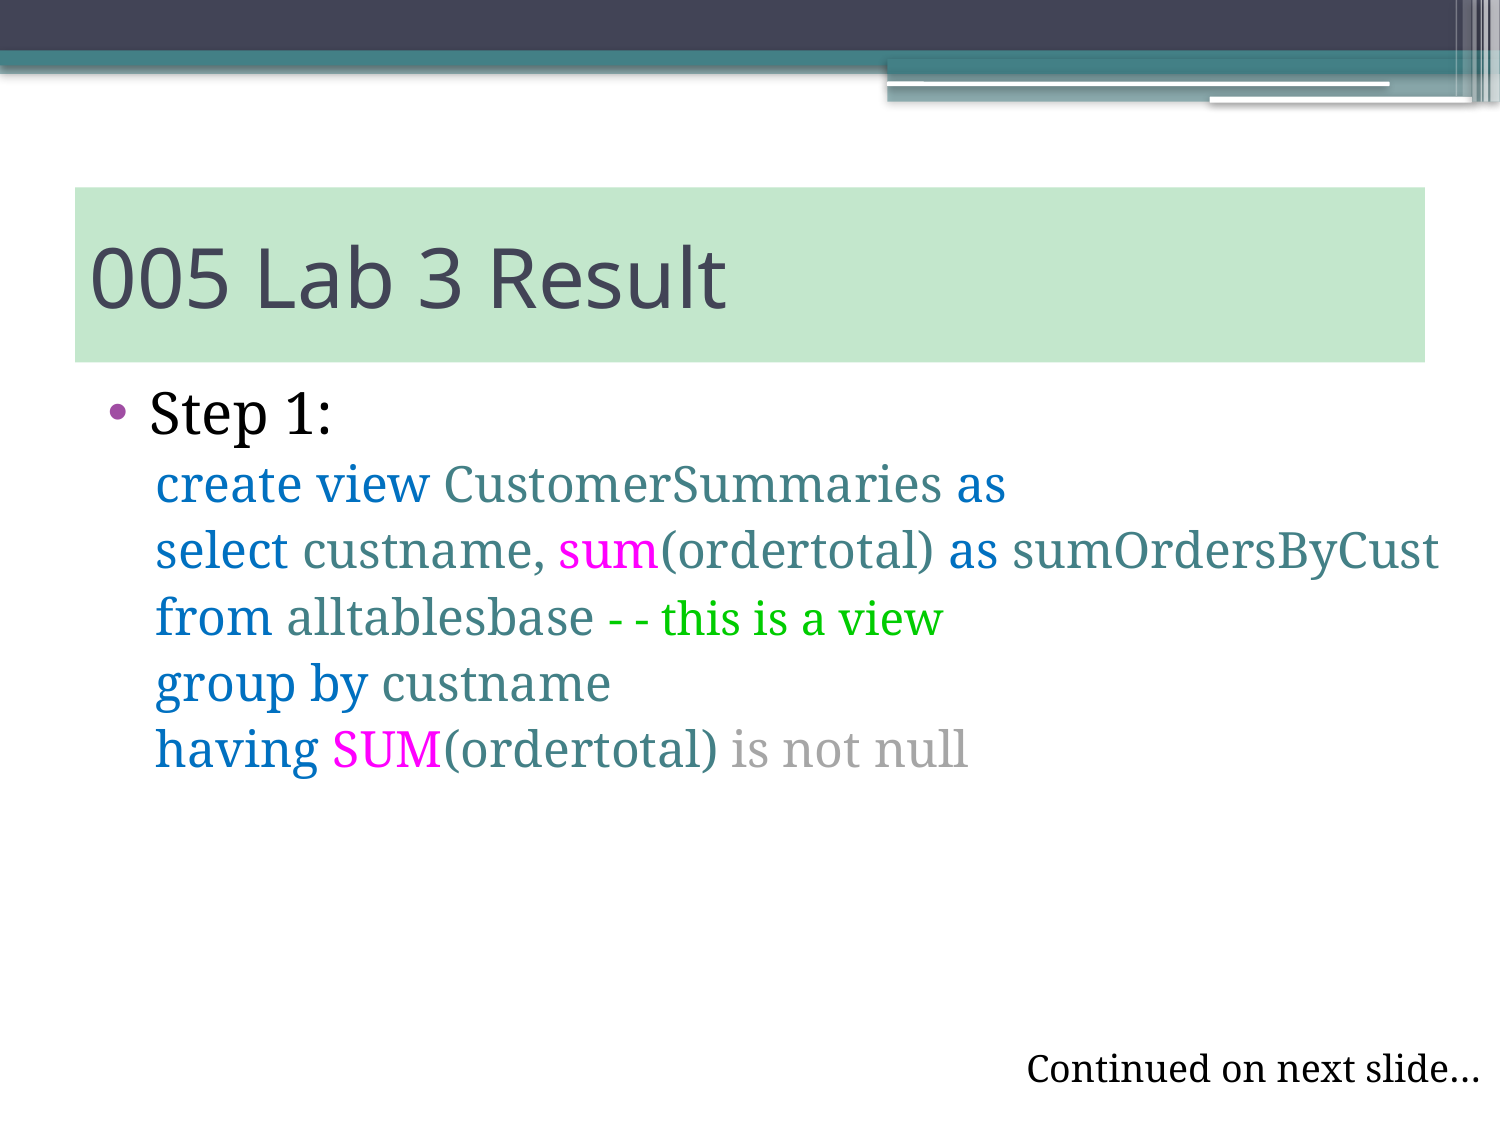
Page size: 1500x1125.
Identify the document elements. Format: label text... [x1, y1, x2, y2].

title 005 Lab 3 Result [75, 187, 1425, 363]
text_box Continued on next slide… [1010, 1037, 1498, 1098]
list Step 1: create view CustomerSummaries as select custname, sum(ordertotal) as sumOrdersByCust from alltablesbase - - this is a view group by custname having SUM(ordertotal) is not null [75, 368, 1463, 1079]
